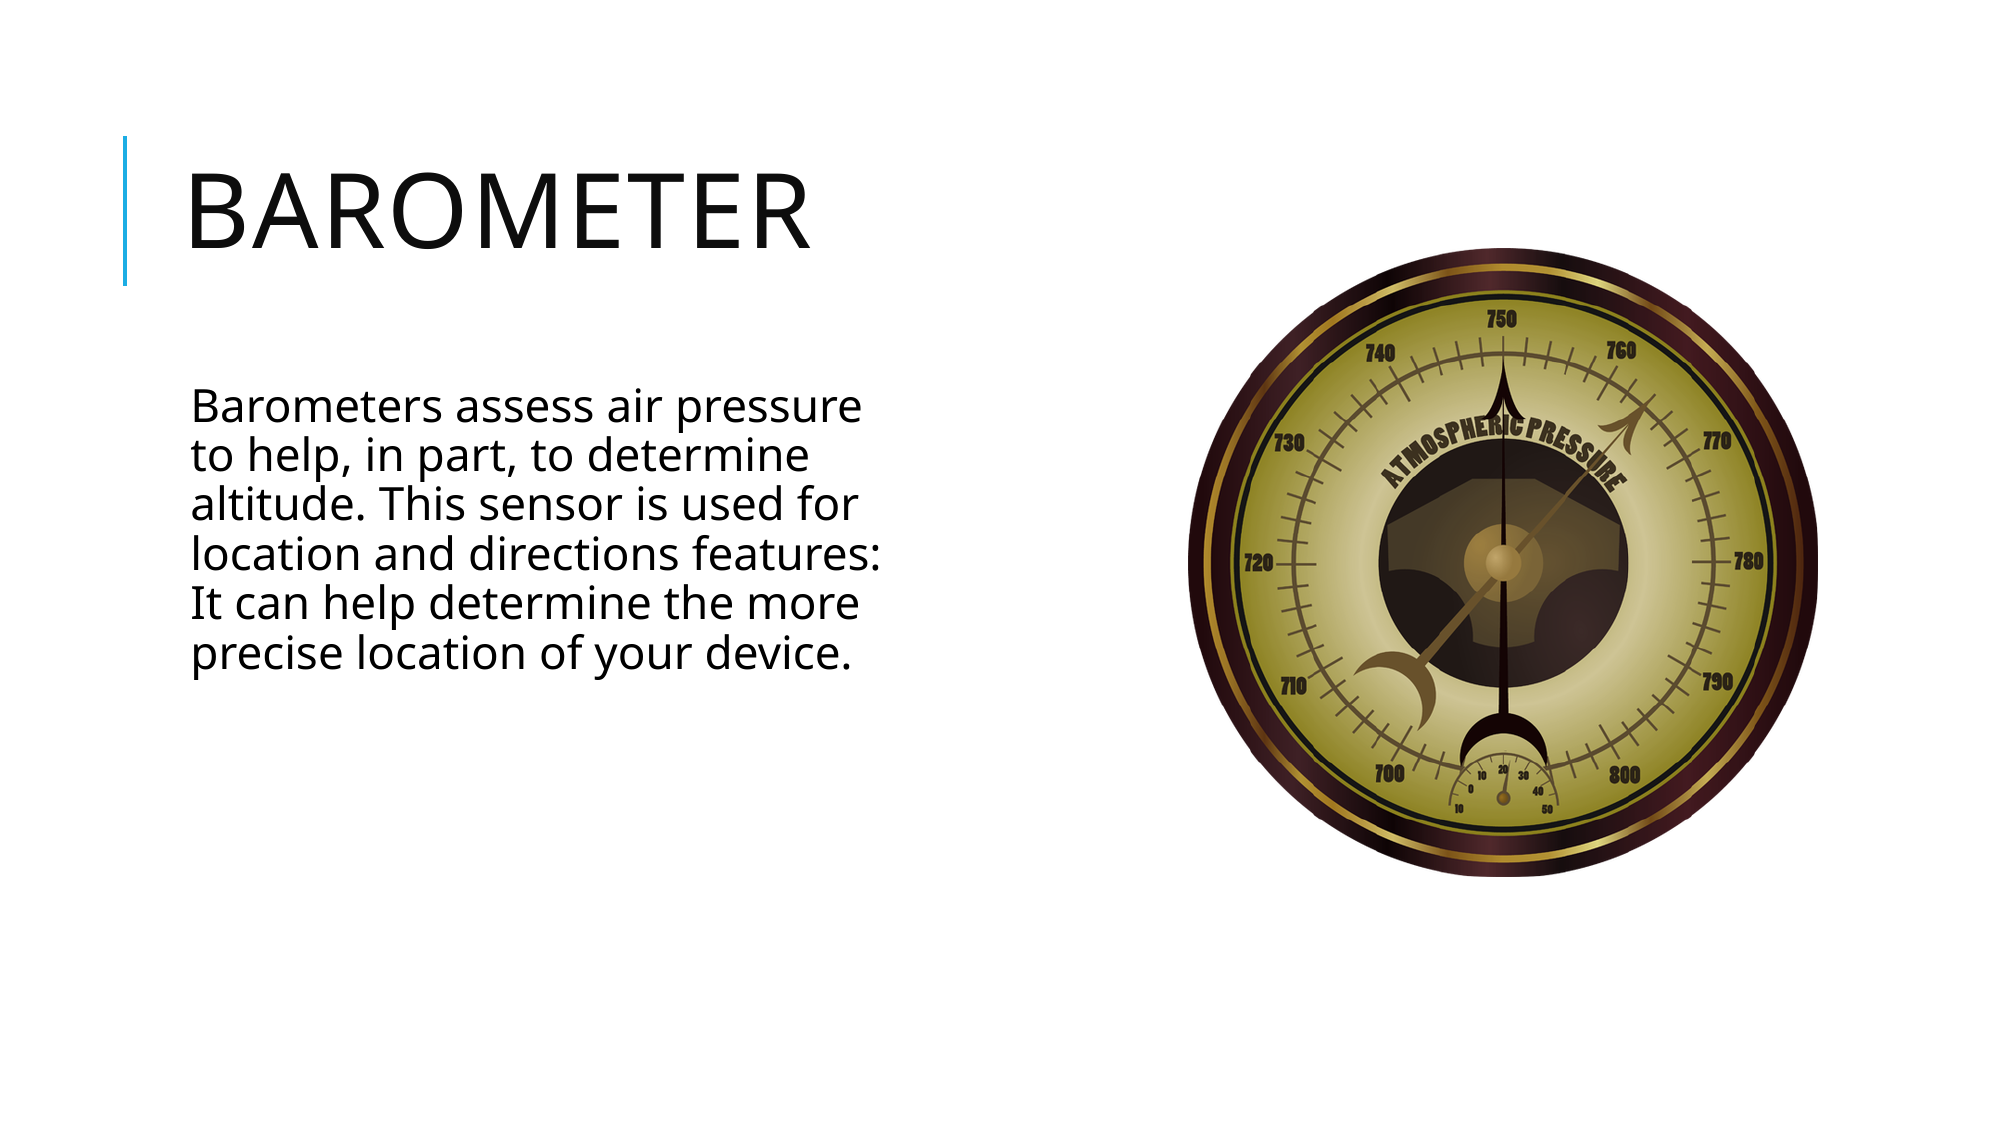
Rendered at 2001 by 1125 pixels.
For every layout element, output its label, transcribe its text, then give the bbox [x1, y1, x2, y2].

picture [1188, 247, 1818, 878]
title BAROMETER [168, 96, 895, 342]
list Barometers assess air pressure to help, in part, to determine altitude. This sensor is used for location and directions features: It can help determine the more precise location of your device. [168, 375, 895, 1020]
